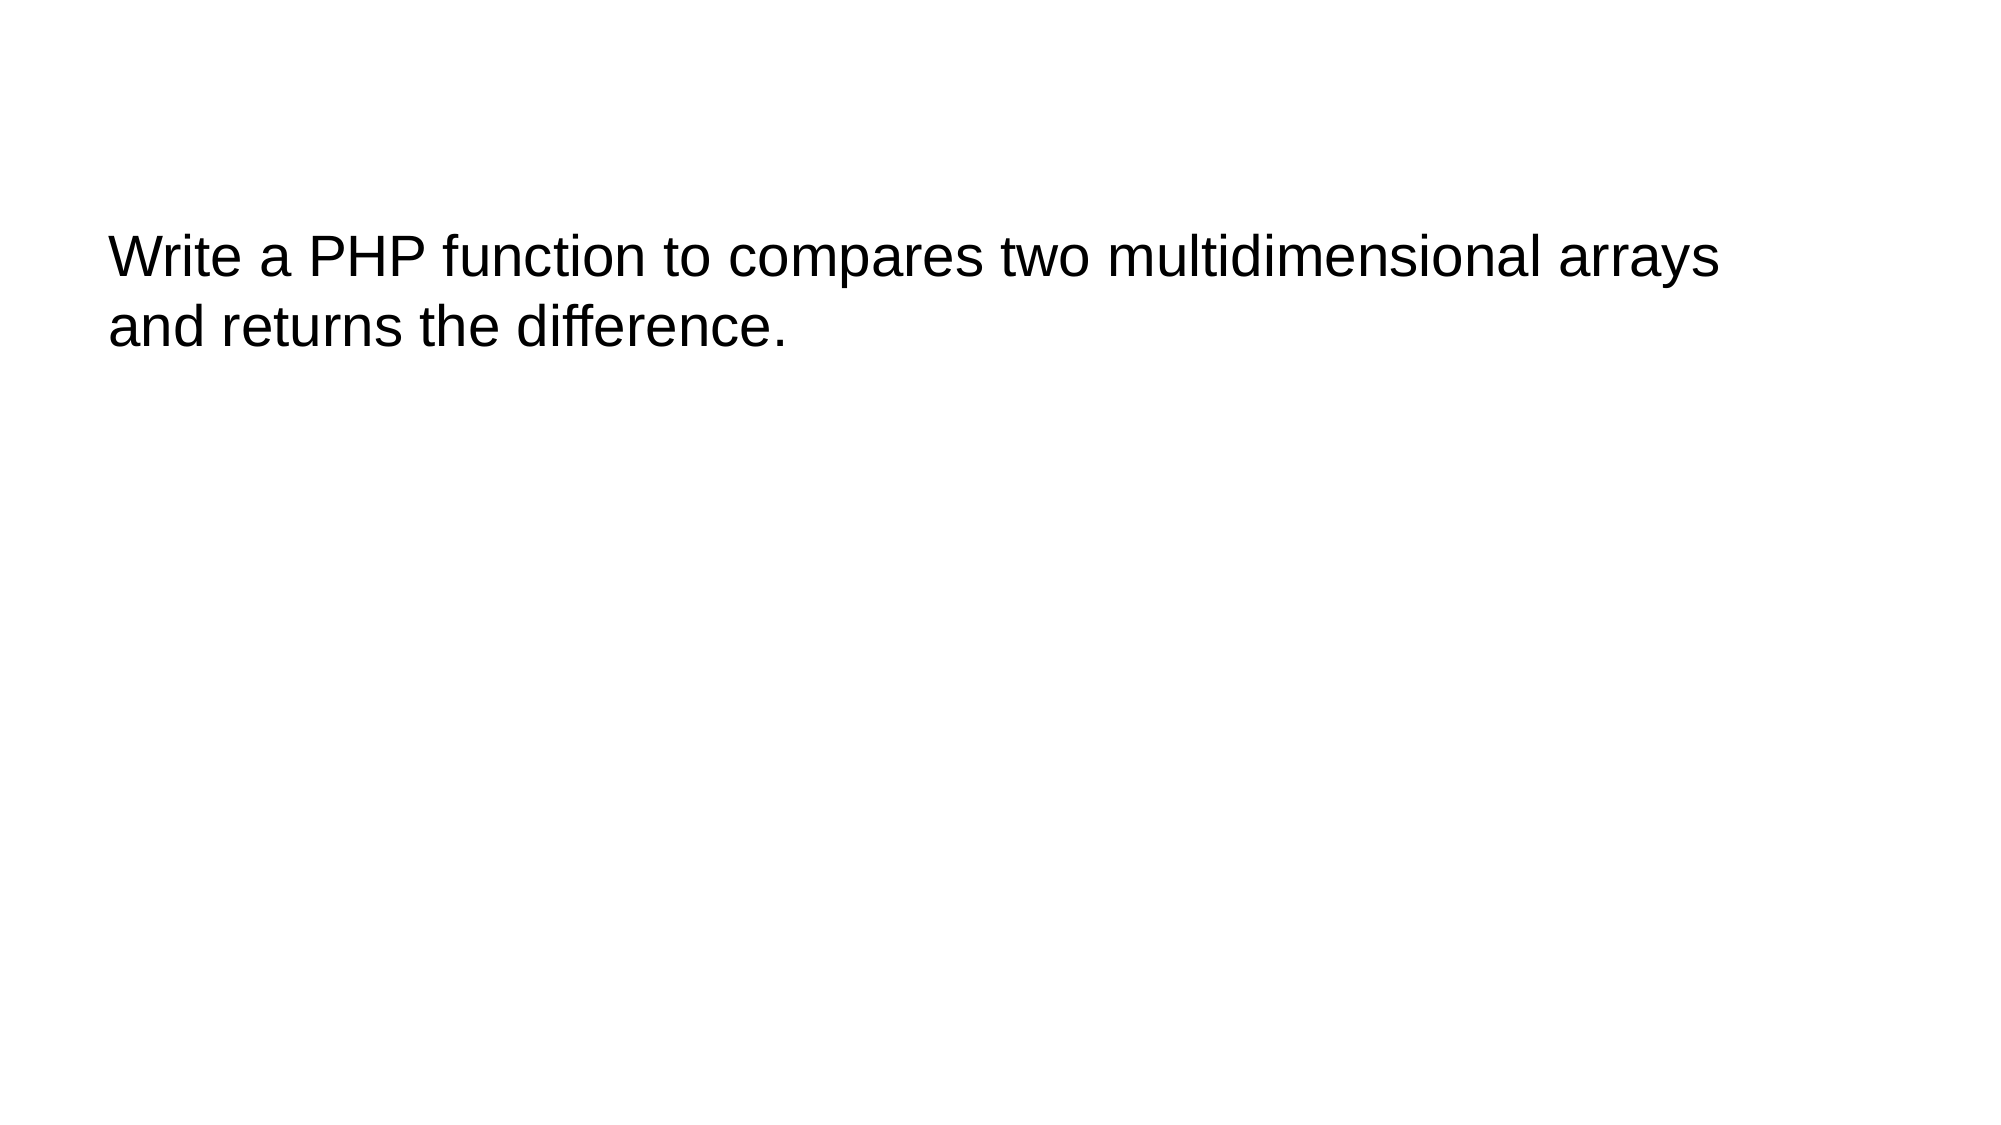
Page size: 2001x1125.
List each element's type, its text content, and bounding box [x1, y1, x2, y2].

text_box Write a PHP function to compares two multidimensional arrays and returns the difference. [93, 210, 1806, 366]
